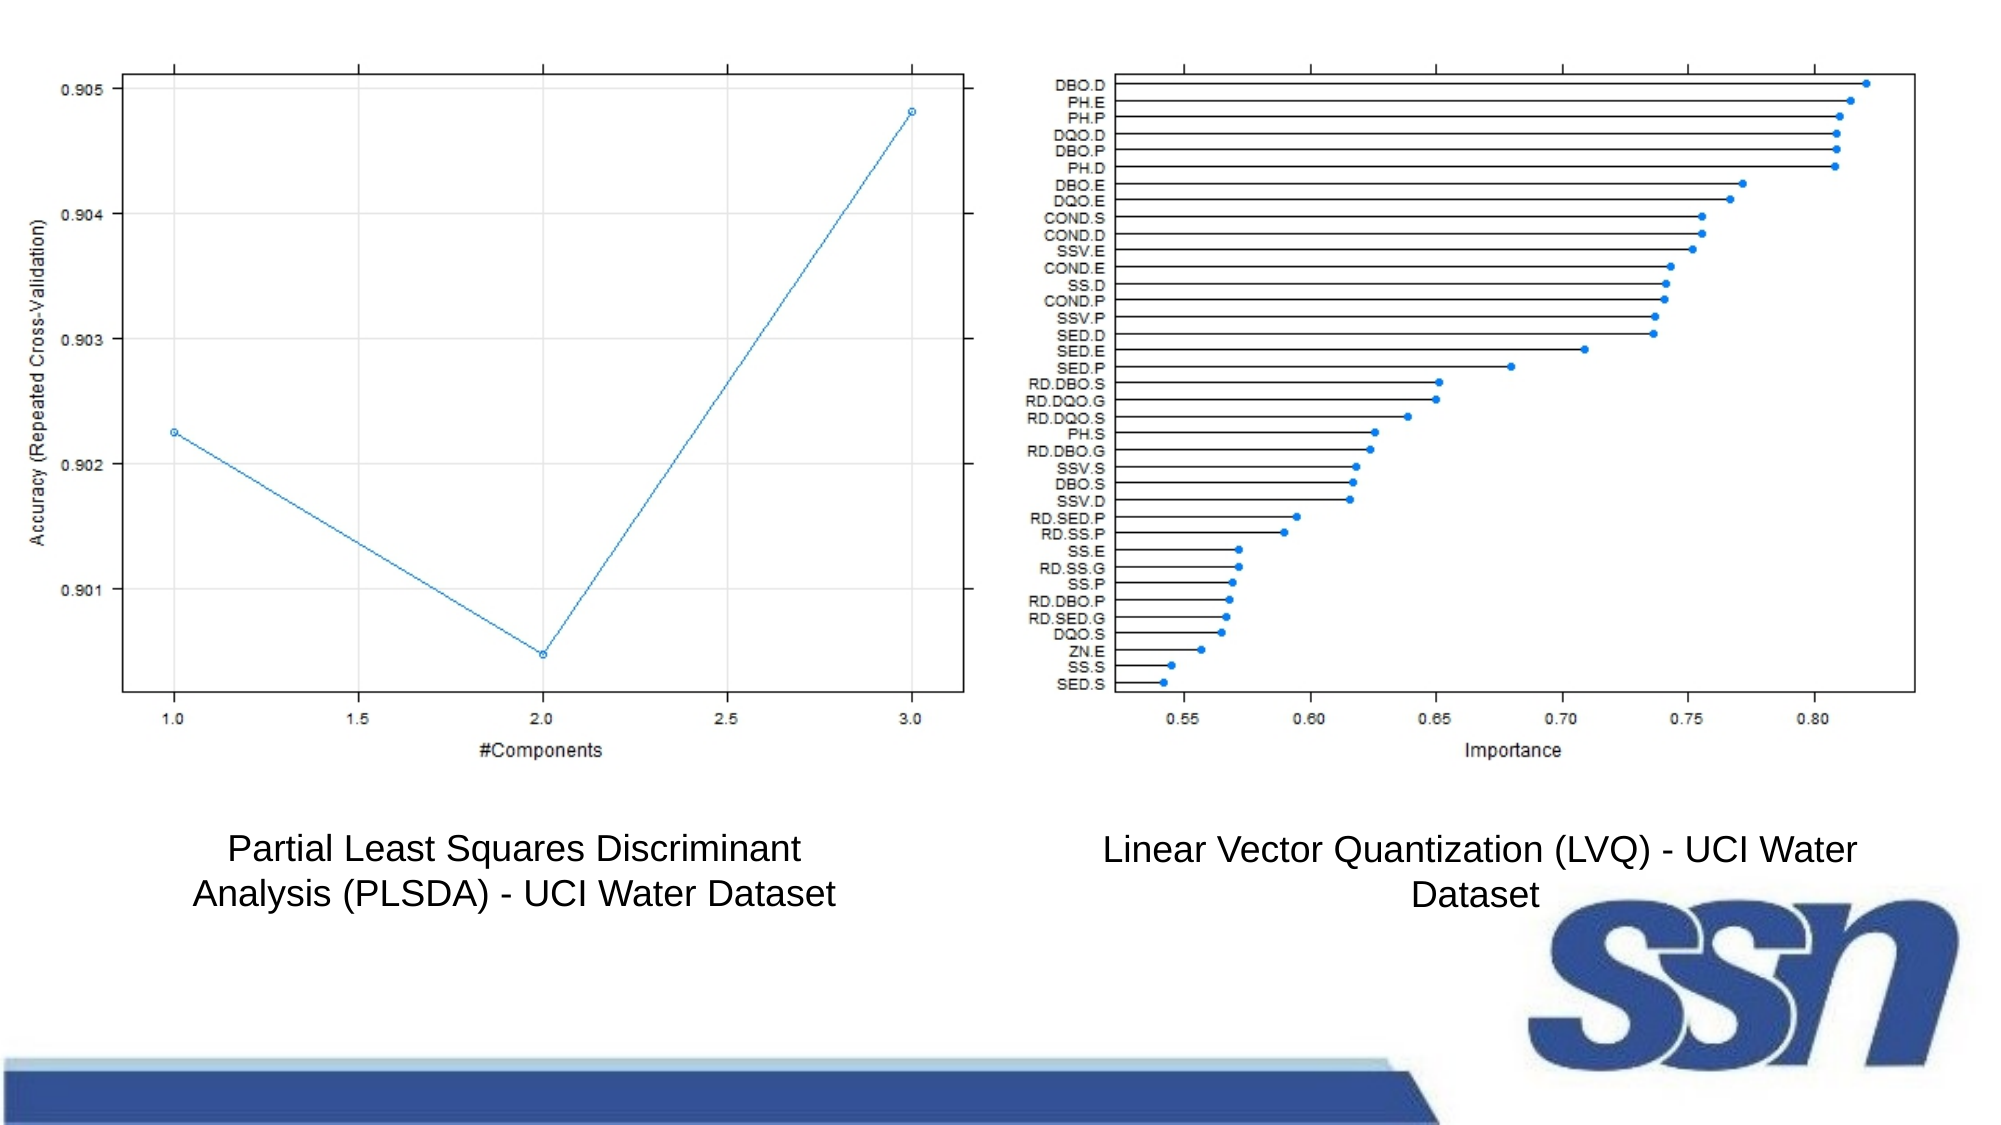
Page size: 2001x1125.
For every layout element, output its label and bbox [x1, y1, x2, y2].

picture [0, 0, 2001, 1125]
text_box [999, 19, 1952, 939]
text_box [18, 19, 997, 941]
